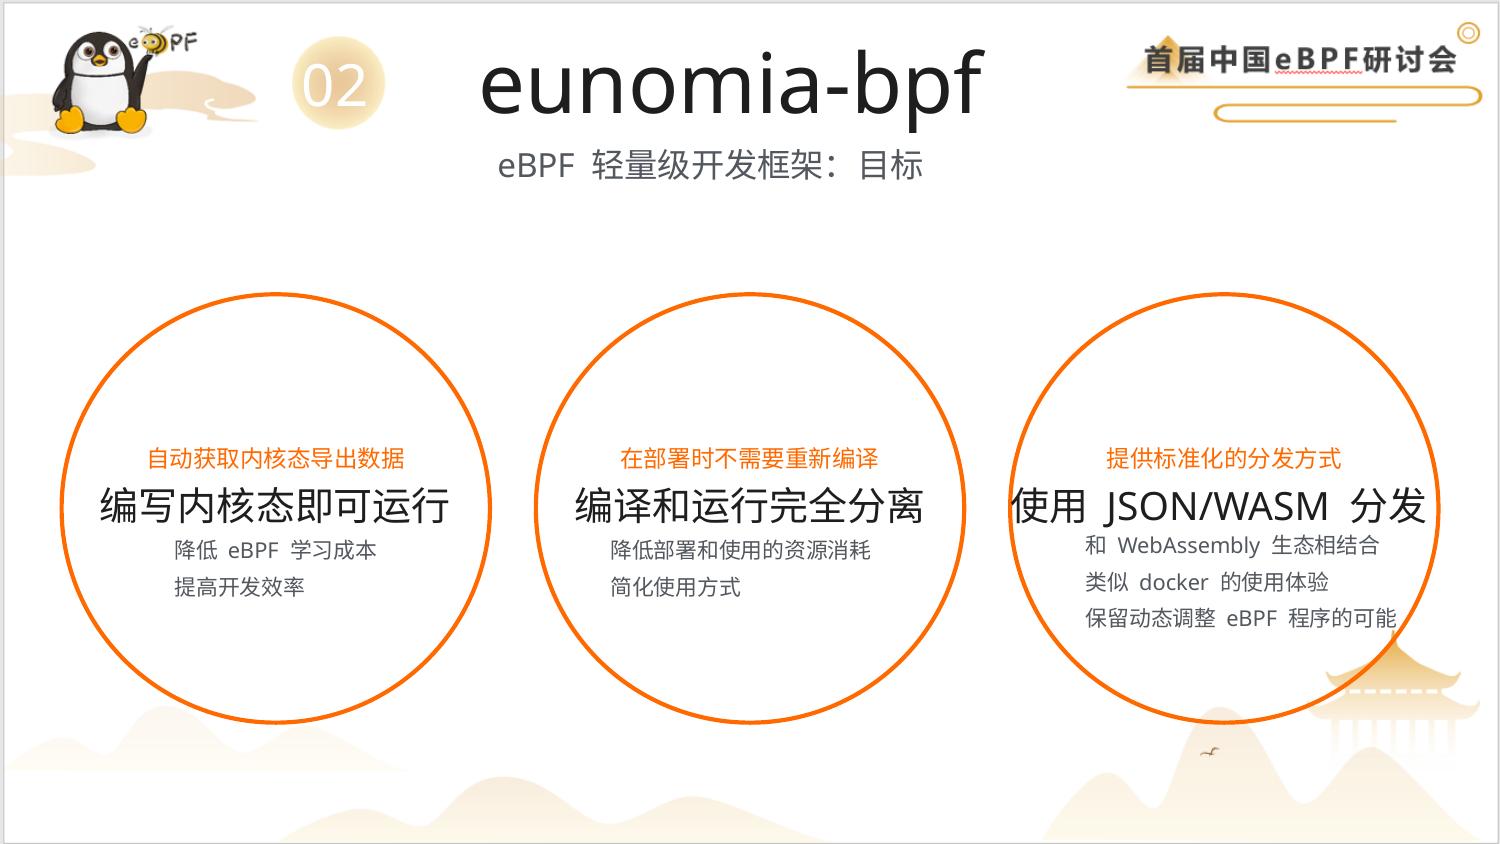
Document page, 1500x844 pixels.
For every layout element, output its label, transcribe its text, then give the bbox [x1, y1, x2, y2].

picture [0, 0, 1500, 844]
text_box 自动获取内核态导出数据 [144, 441, 407, 474]
text_box [535, 294, 965, 723]
text_box [61, 294, 490, 723]
text_box 编写内核态即可运行 [98, 479, 453, 530]
text_box 提供标准化的分发方式 [1104, 441, 1344, 474]
text_box 使用 JSON/WASM 分发 [1008, 479, 1430, 530]
text_box eBPF 轻量级开发框架：目标 [496, 139, 925, 185]
text_box 和 WebAssembly 生态相结合 类似 docker 的使用体验 保留动态调整 eBPF 程序的可能 [1084, 537, 1399, 632]
text_box [1011, 294, 1439, 723]
text_box 在部署时不需要重新编译 [618, 441, 881, 474]
text_box eunomia-bpf [477, 28, 1147, 109]
text_box 02 [287, 40, 408, 126]
text_box 降低 eBPF 学习成本 提高开发效率 [172, 542, 379, 601]
text_box 编译和运行完全分离 [572, 479, 928, 530]
text_box 降低部署和使用的资源消耗 简化使用方式 [608, 542, 919, 601]
